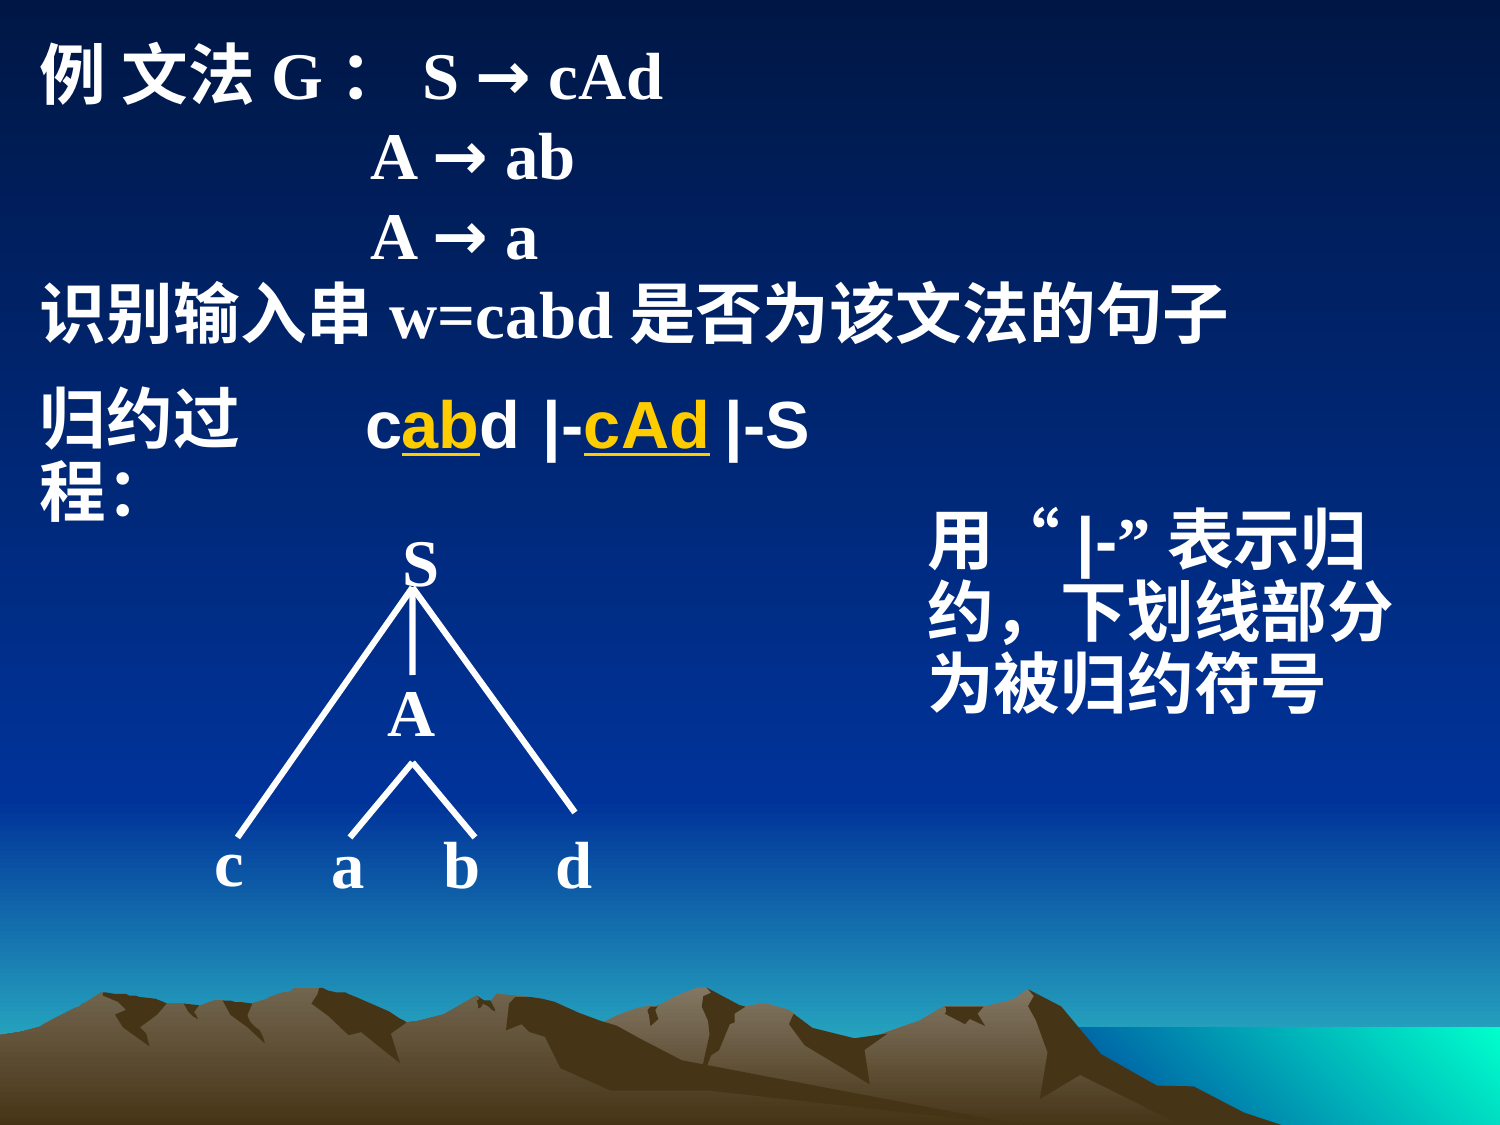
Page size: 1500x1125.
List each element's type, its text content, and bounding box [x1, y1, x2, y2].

text_box |-cAd [528, 374, 709, 470]
text_box 用“|-”表示归约，下划线部分为被归约符号 [912, 499, 1451, 731]
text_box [237, 512, 576, 838]
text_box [199, 812, 626, 926]
list 例 文法G：S → cAd A → ab A → a 识别输入串w=cabd是否为该文法的句子 [24, 24, 1375, 375]
text_box cabd [350, 374, 528, 470]
text_box |-S [709, 374, 825, 470]
text_box 归约过程： [24, 379, 350, 538]
